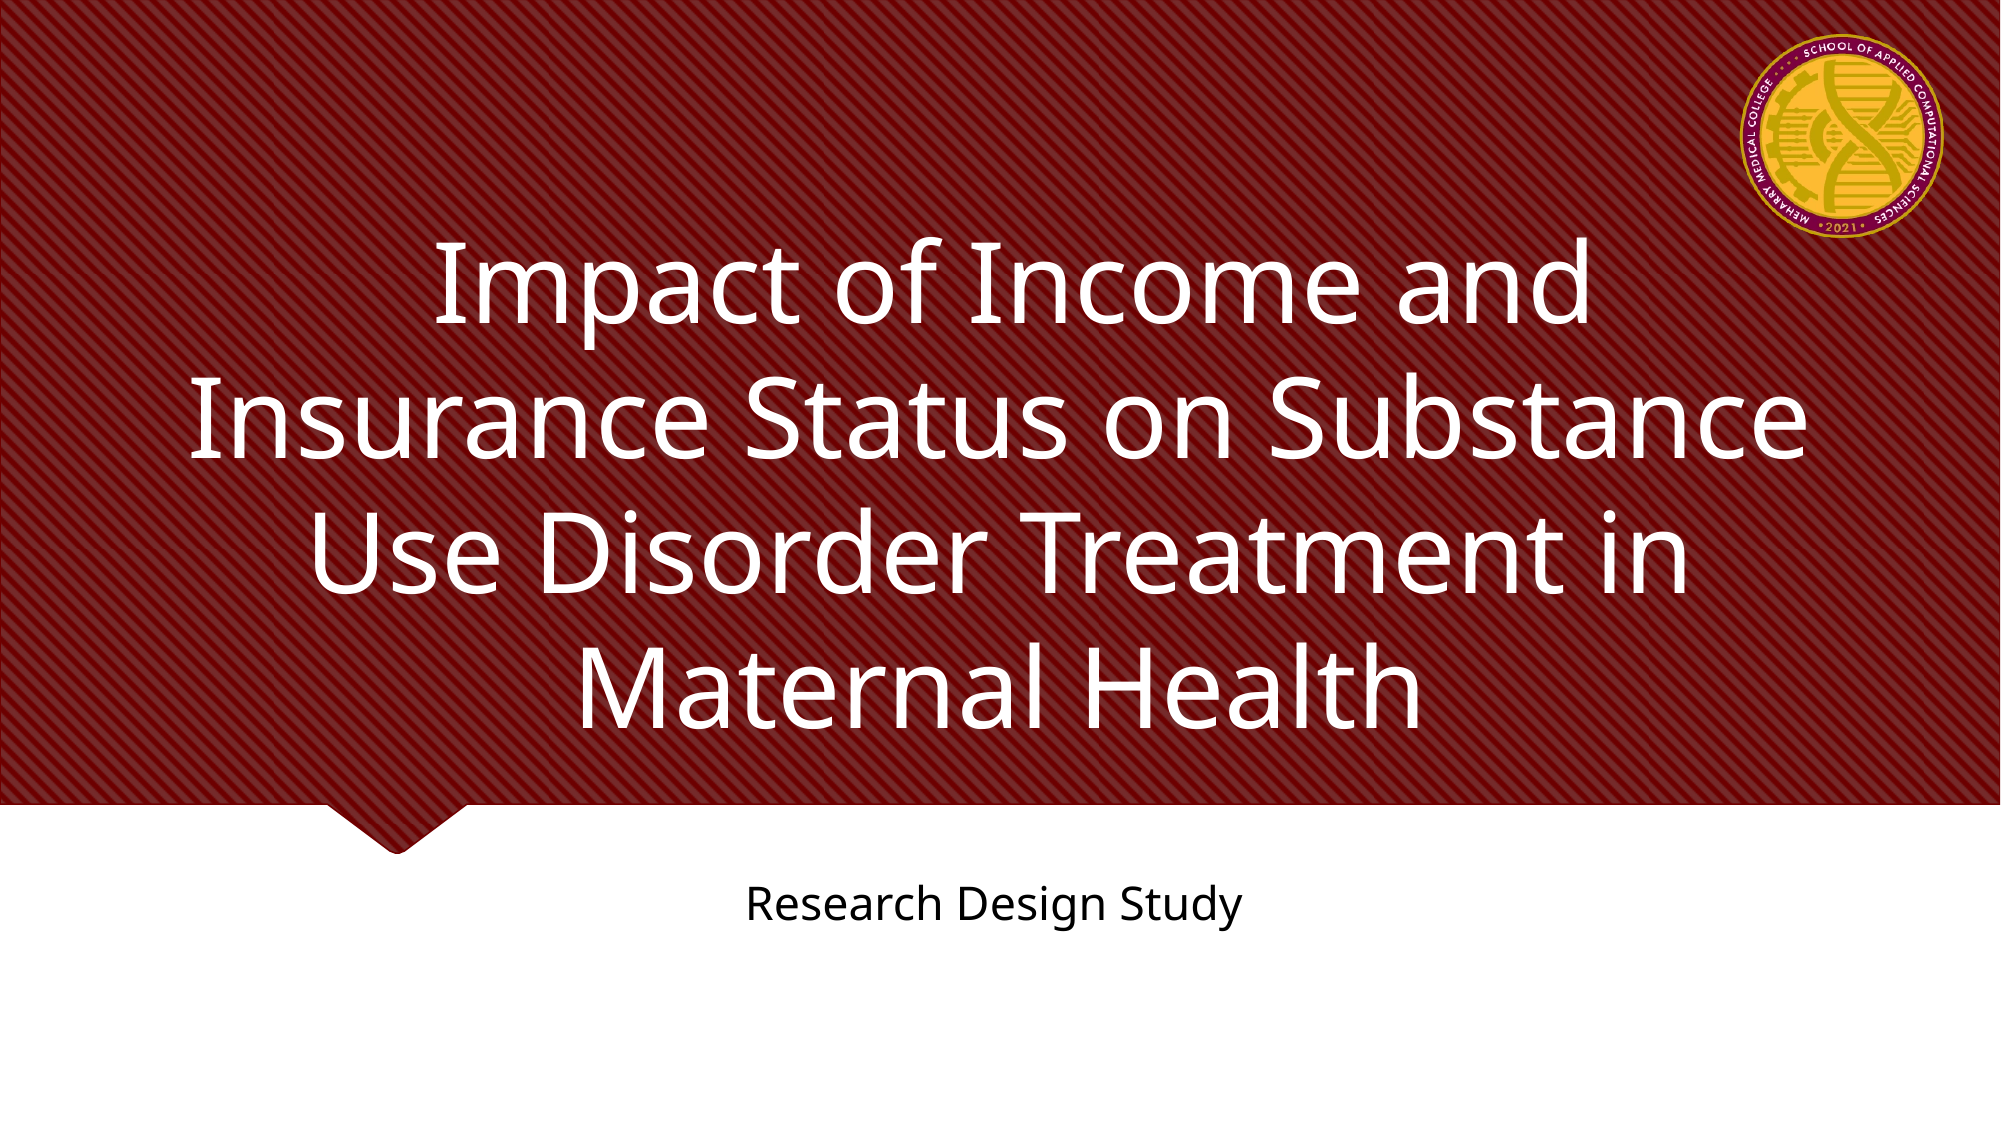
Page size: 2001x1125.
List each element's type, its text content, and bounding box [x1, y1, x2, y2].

title Impact of Income and Insurance Status on Substance Use Disorder Treatment in Maternal Health [132, 237, 1868, 726]
subtitle Research Design Study [132, 866, 1868, 938]
picture [1739, 33, 1944, 238]
